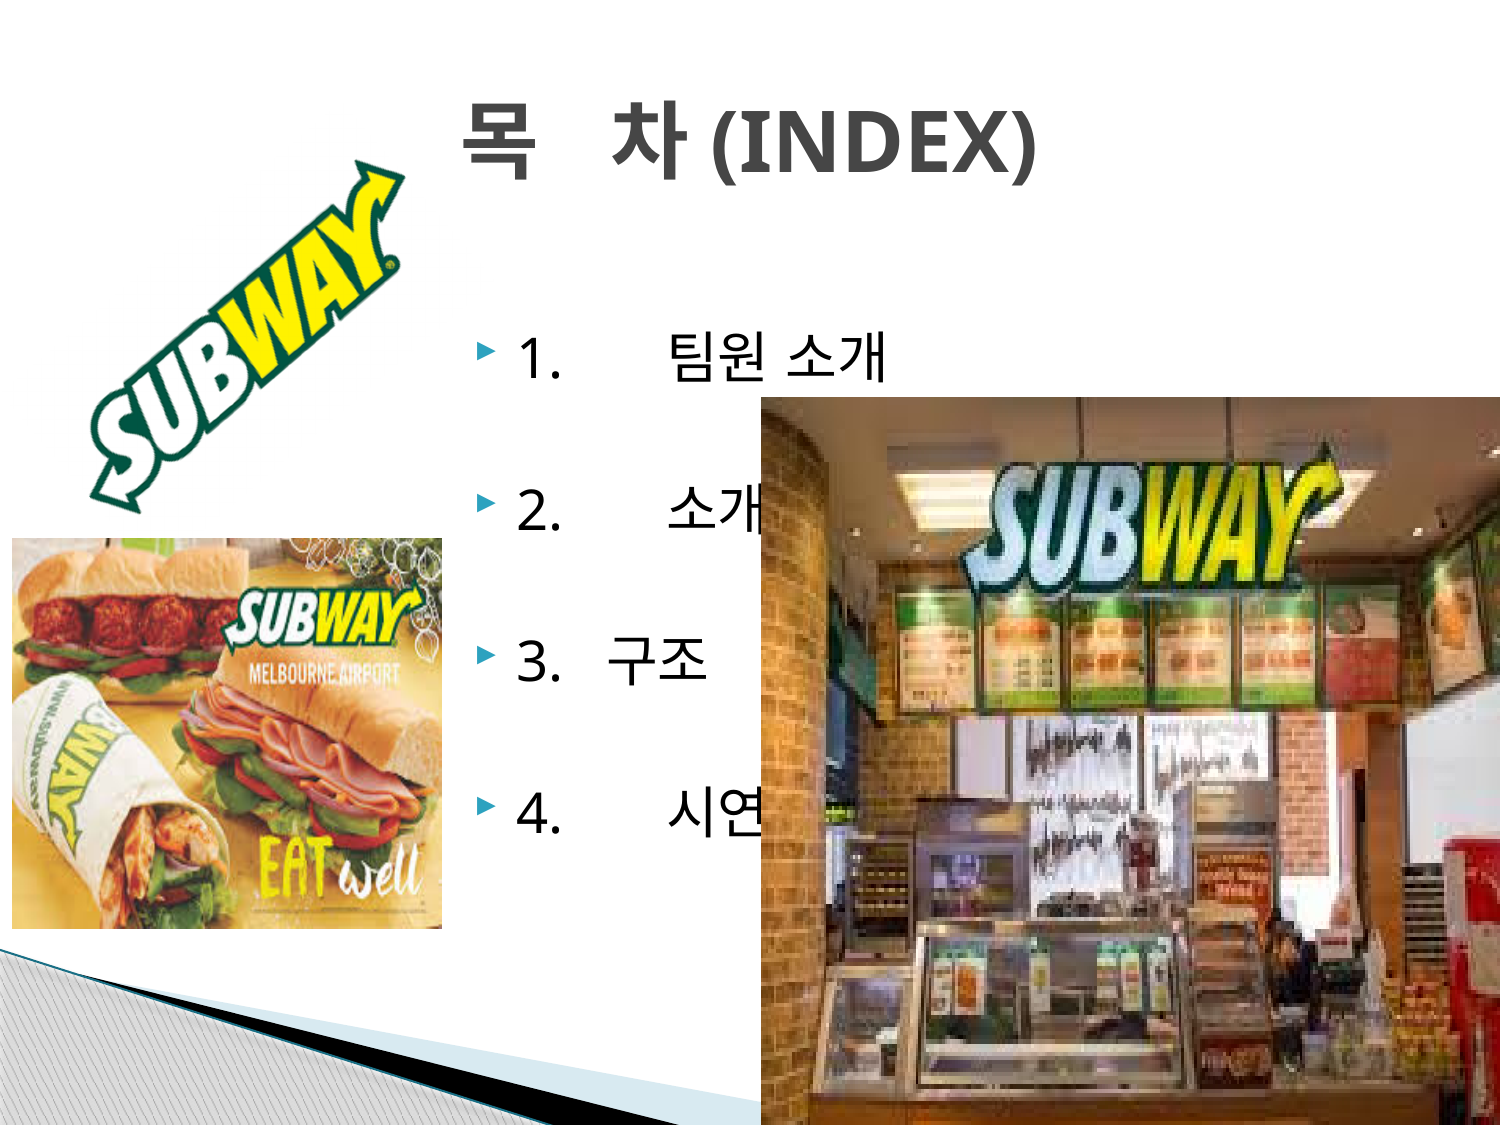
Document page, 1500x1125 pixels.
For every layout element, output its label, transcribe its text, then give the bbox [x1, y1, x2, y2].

title 목 차(INDEX) [75, 45, 1425, 233]
picture [761, 396, 1500, 1125]
picture [2, 103, 493, 929]
list 1. 팀원 소개 2. 소개 3. 구조 4. 시연 [441, 238, 999, 858]
